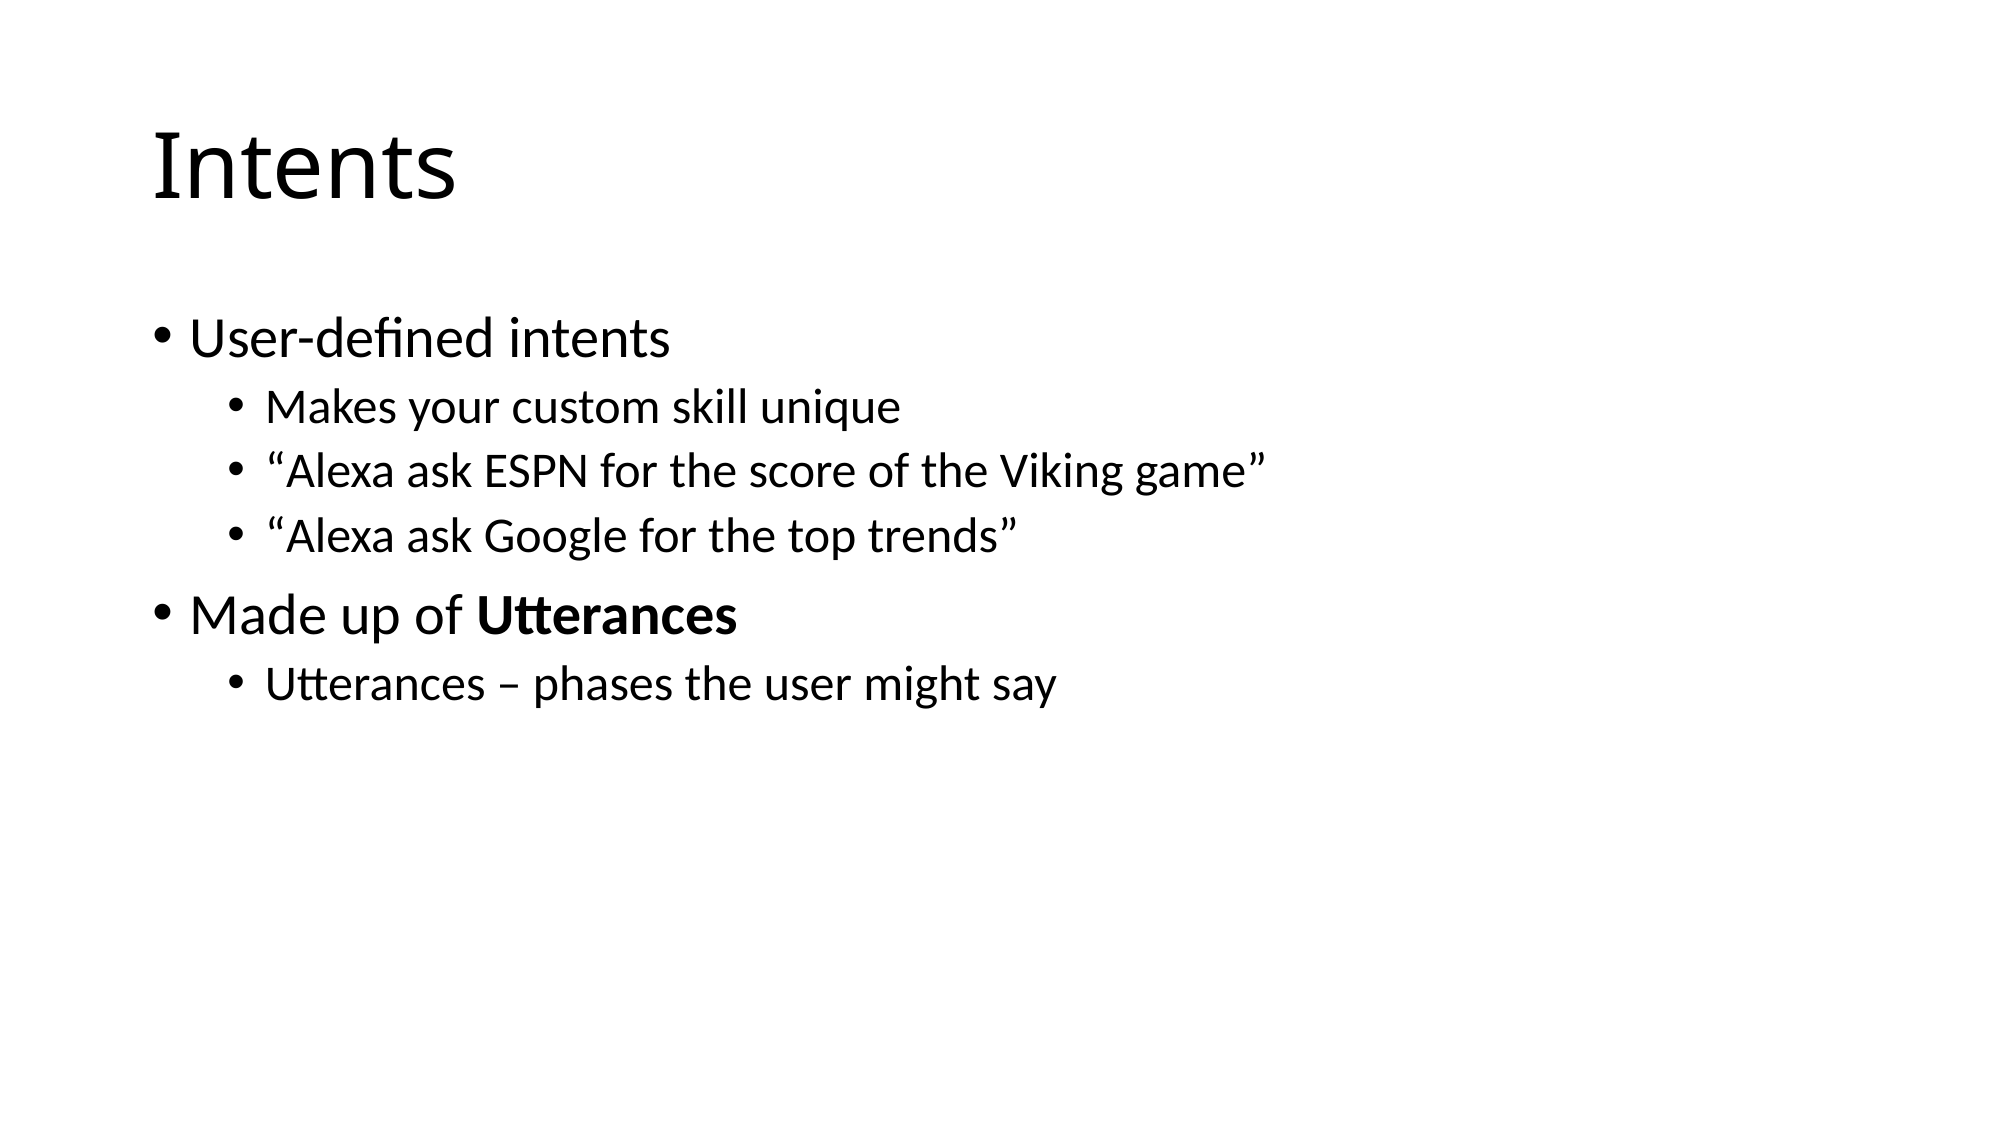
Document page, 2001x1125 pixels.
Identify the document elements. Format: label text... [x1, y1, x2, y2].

title Intents [137, 59, 1863, 278]
list User-defined intents Makes your custom skill unique “Alexa ask ESPN for the score of the Viking game” “Alexa ask Google for the top trends” Made up of Utterances Utterances – phases the user might say [137, 299, 1863, 1014]
